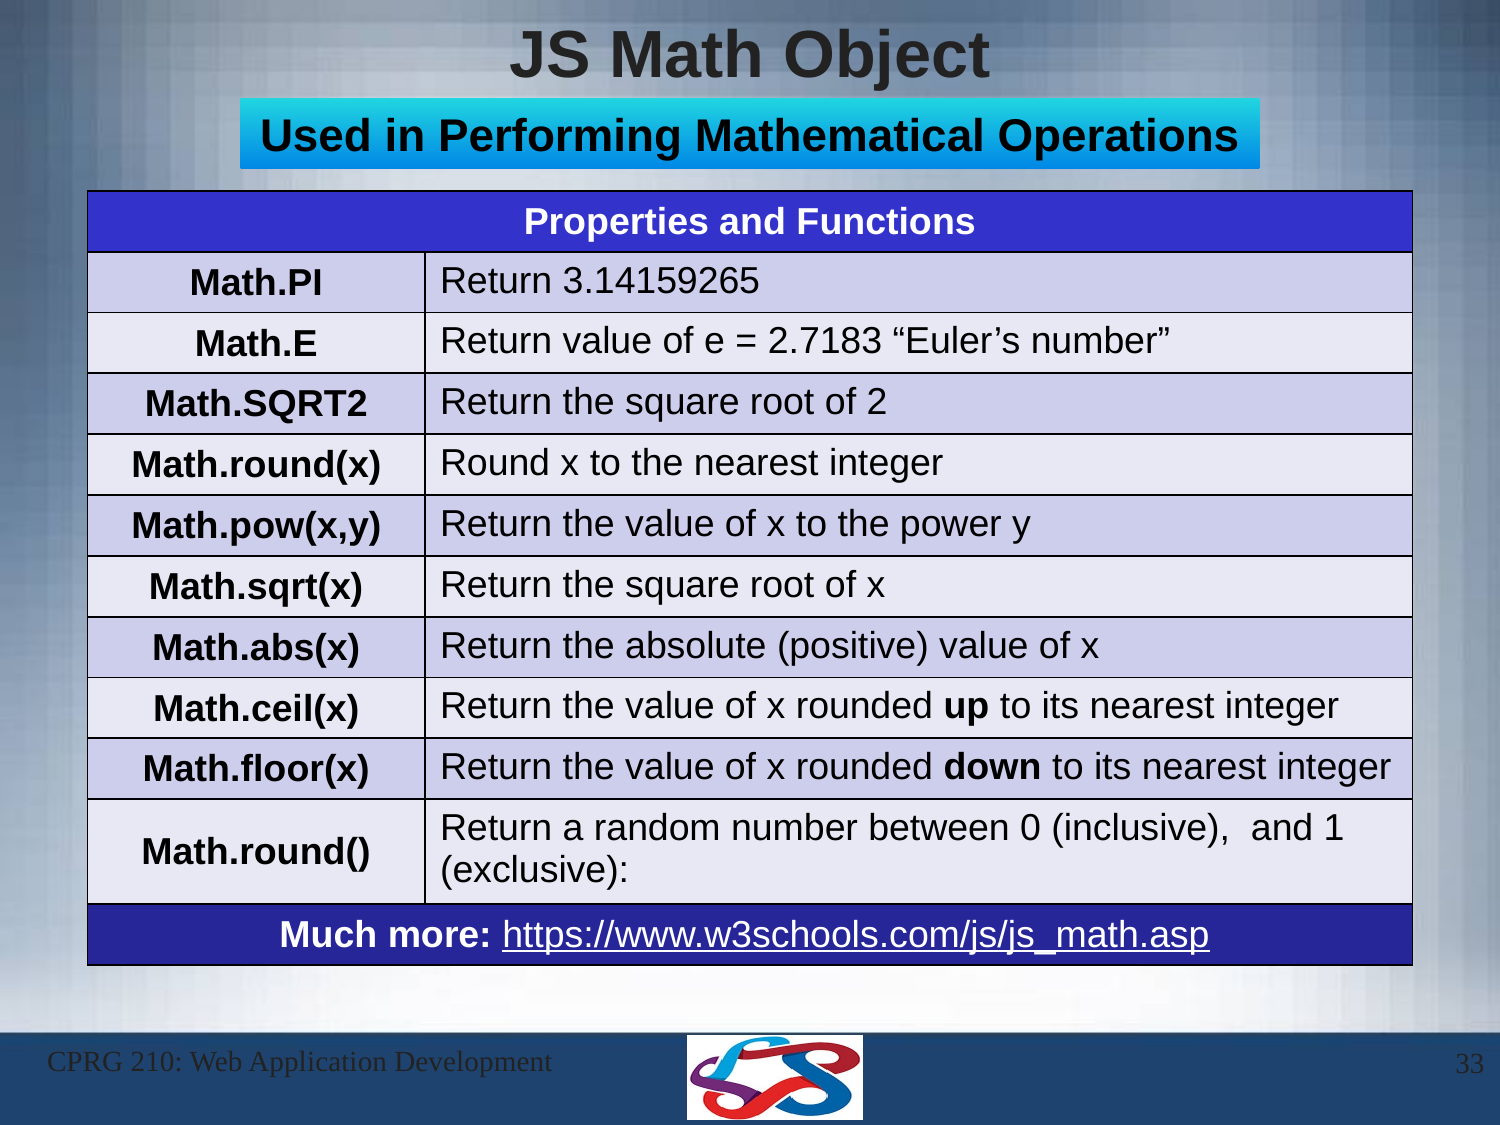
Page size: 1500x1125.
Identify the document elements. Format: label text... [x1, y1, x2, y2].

table_cell Math.pow(x,y) [88, 496, 424, 555]
table_cell Return the square root of 2 [426, 374, 1412, 433]
table_cell Math.SQRT2 [88, 374, 424, 433]
table_cell Return 3.14159265 [426, 253, 1412, 312]
table_cell Math.abs(x) [88, 618, 424, 677]
table_cell Return value of e = 2.7183 “Euler’s number” [426, 313, 1412, 372]
footer CPRG 210: Web Application Development [0, 1035, 600, 1111]
table_cell Return the value of x rounded down to its nearest integer [426, 739, 1412, 798]
table_header Properties and Functions [88, 192, 1412, 251]
table_cell Return the square root of x [426, 557, 1412, 616]
table_cell Math.PI [88, 253, 424, 312]
title JS Math Object [87, 0, 1413, 145]
table_cell Round x to the nearest integer [426, 435, 1412, 494]
table_cell Return a random number between 0 (inclusive), and 1 (exclusive): [426, 800, 1412, 903]
table_cell Much more: https://www.w3schools.com/js/js_math.asp [88, 905, 1412, 964]
table_cell Math.E [88, 313, 424, 372]
table_cell Math.round() [88, 800, 424, 903]
text_box Used in Performing Mathematical Operations [240, 98, 1260, 169]
table_cell Return the value of x rounded up to its nearest integer [426, 678, 1412, 737]
picture [0, 0, 1500, 1125]
table_cell Math.round(x) [88, 435, 424, 494]
slide_number 33 [1187, 1037, 1500, 1112]
table_cell Math.floor(x) [88, 739, 424, 798]
table_cell Math.sqrt(x) [88, 557, 424, 616]
table_cell Return the value of x to the power y [426, 496, 1412, 555]
table_cell Math.ceil(x) [88, 678, 424, 737]
table_cell Return the absolute (positive) value of x [426, 618, 1412, 677]
